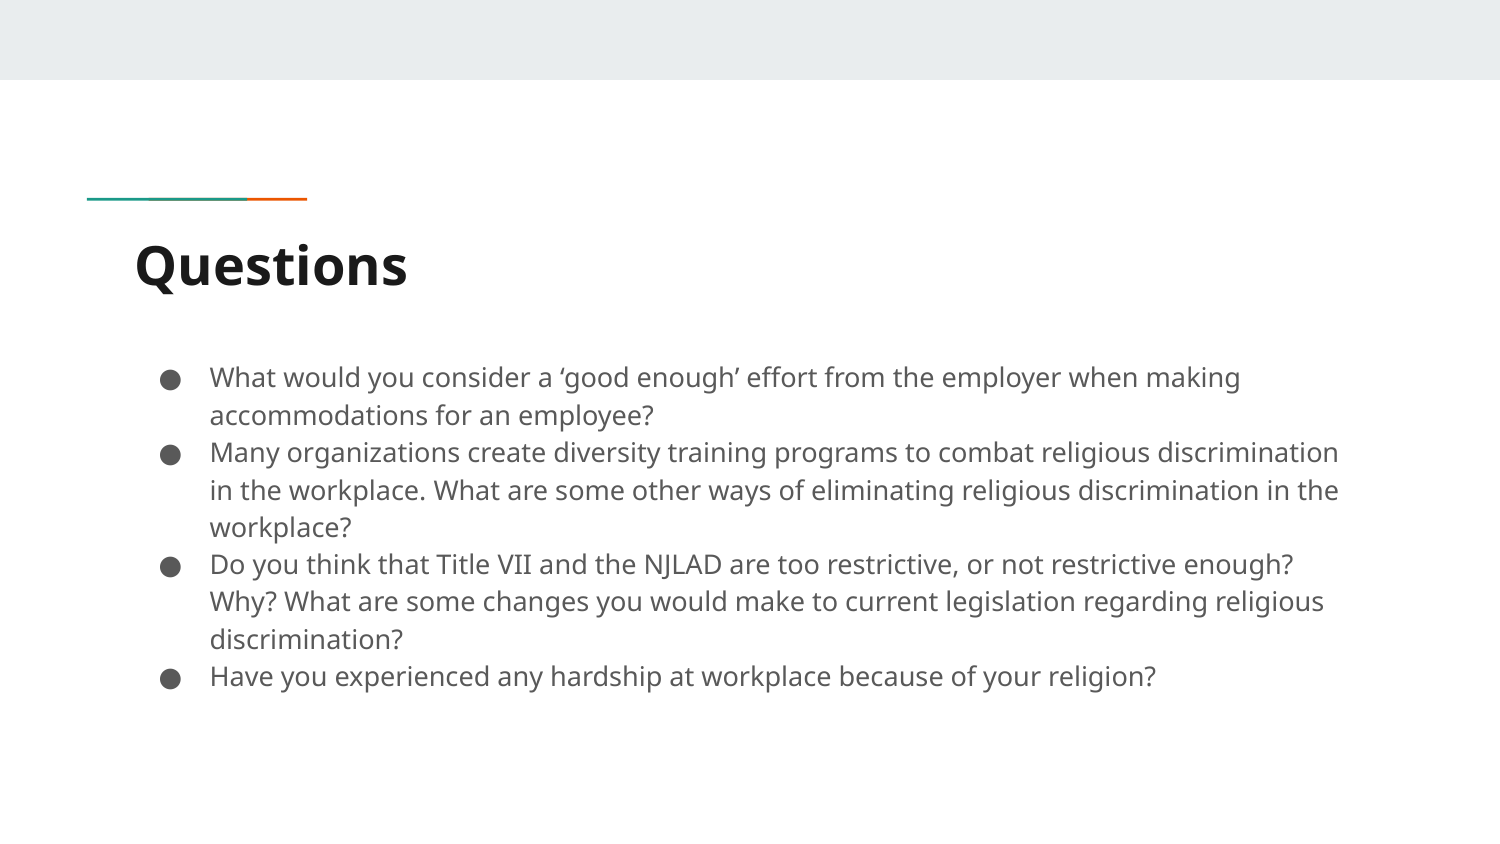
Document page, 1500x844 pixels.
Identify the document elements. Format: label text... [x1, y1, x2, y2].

title Questions [119, 216, 1381, 305]
list What would you consider a ‘good enough’ effort from the employer when making accommodations for an employee? Many organizations create diversity training programs to combat religious discrimination in the workplace. What are some other ways of eliminating religious discrimination in the workplace? Do you think that Title VII and the NJLAD are too restrictive, or not restrictive enough? Why? What are some changes you would make to current legislation regarding religious discrimination? Have you experienced any hardship at workplace because of your religion? [119, 341, 1381, 712]
